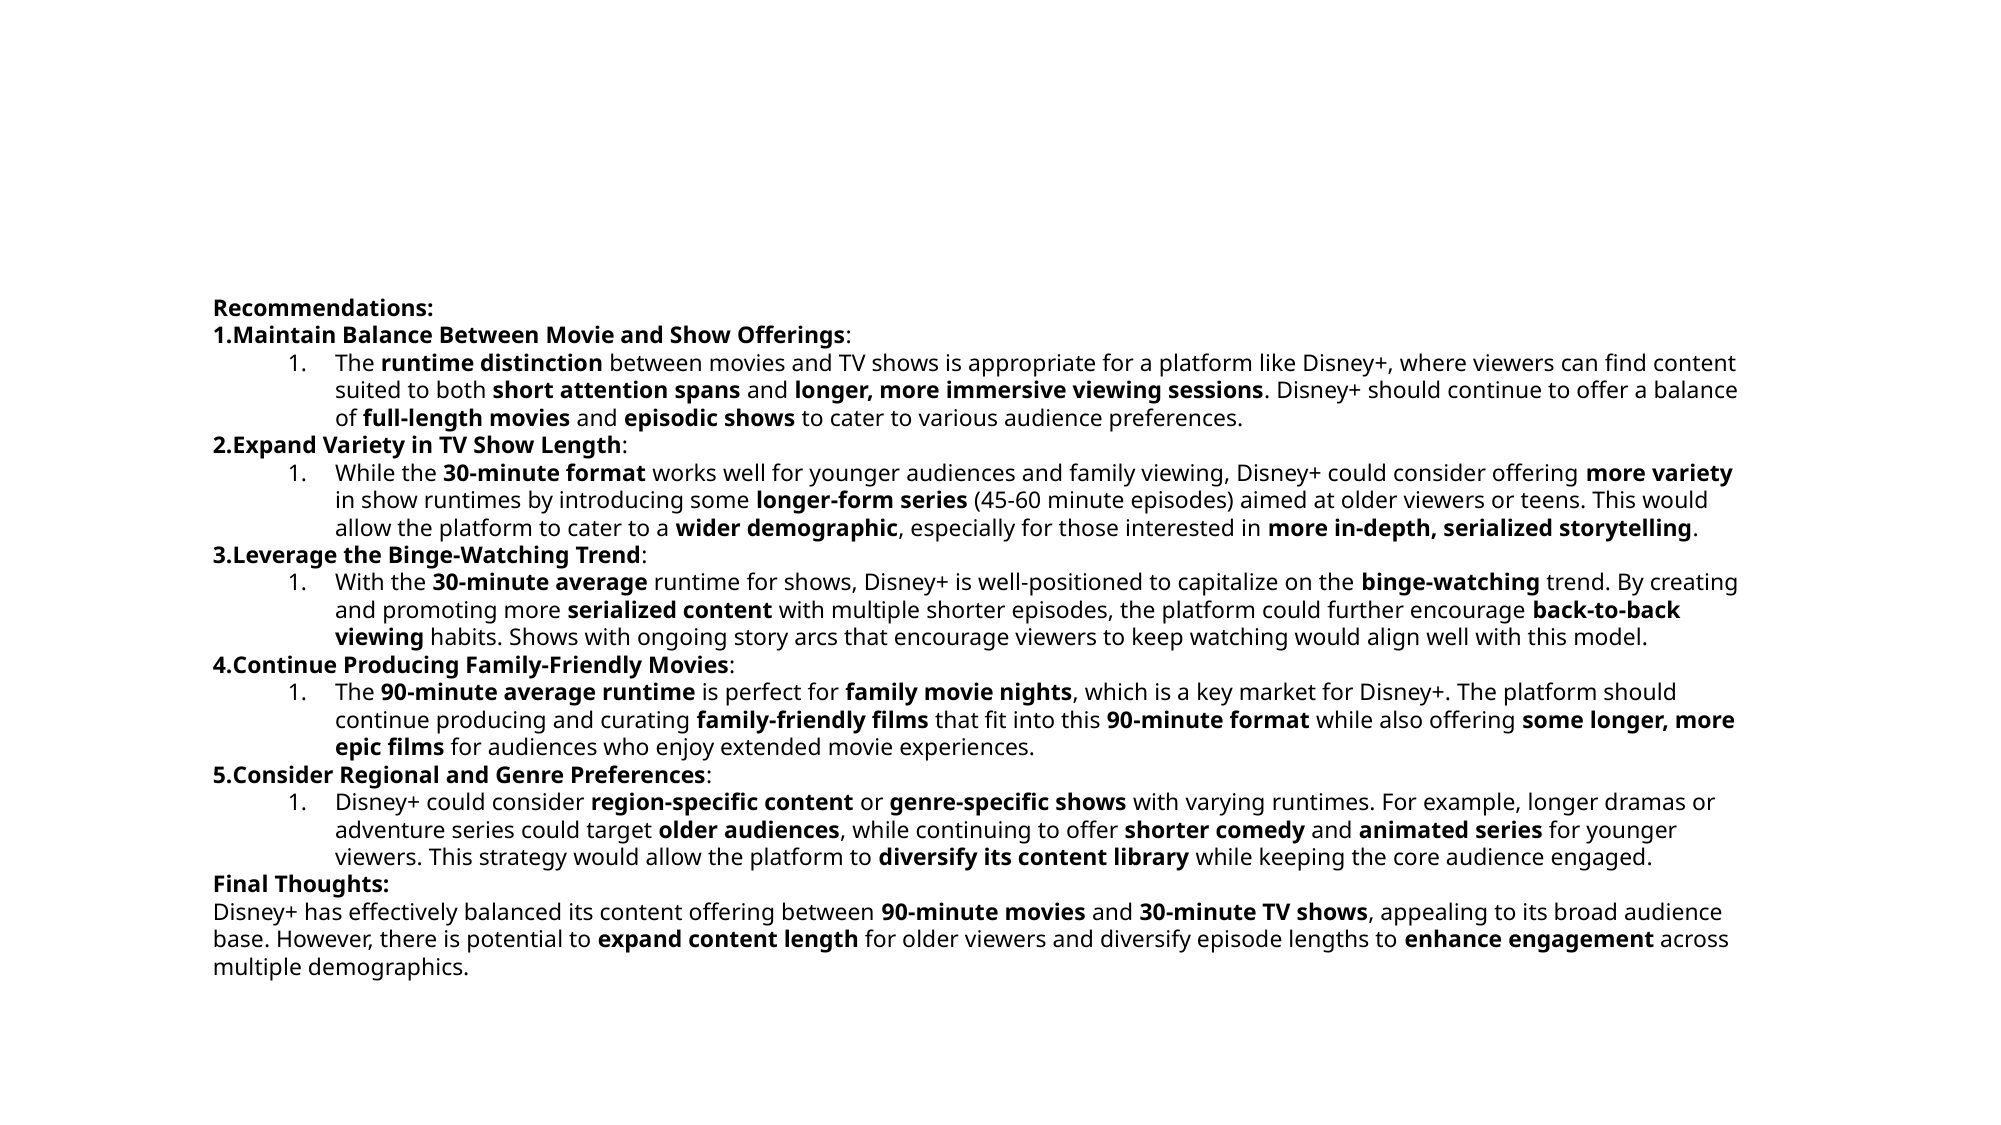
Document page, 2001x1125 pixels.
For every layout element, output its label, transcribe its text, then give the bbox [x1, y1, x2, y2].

text_box Recommendations: Maintain Balance Between Movie and Show Offerings: The runtime distinction between movies and TV shows is appropriate for a platform like Disney+, where viewers can find content suited to both short attention spans and longer, more immersive viewing sessions. Disney+ should continue to offer a balance of full-length movies and episodic shows to cater to various audience preferences. Expand Variety in TV Show Length: While the 30-minute format works well for younger audiences and family viewing, Disney+ could consider offering more variety in show runtimes by introducing some longer-form series (45-60 minute episodes) aimed at older viewers or teens. This would allow the platform to cater to a wider demographic, especially for those interested in more in-depth, serialized storytelling. Leverage the Binge-Watching Trend: With the 30-minute average runtime for shows, Disney+ is well-positioned to capitalize on the binge-watching trend. By creating and promoting more serialized content with multiple shorter episodes, the platform could further encourage back-to-back viewing habits. Shows with ongoing story arcs that encourage viewers to keep watching would align well with this model. Continue Producing Family-Friendly Movies: The 90-minute average runtime is perfect for family movie nights, which is a key market for Disney+. The platform should continue producing and curating family-friendly films that fit into this 90-minute format while also offering some longer, more epic films for audiences who enjoy extended movie experiences. Consider Regional and Genre Preferences: Disney+ could consider region-specific content or genre-specific shows with varying runtimes. For example, longer dramas or adventure series could target older audiences, while continuing to offer shorter comedy and animated series for younger viewers. This strategy would allow the platform to diversify its content library while keeping the core audience engaged. Final Thoughts: Disney+ has effectively balanced its content offering between 90-minute movies and 30-minute TV shows, appealing to its broad audience base. However, there is potential to expand content length for older viewers and diversify episode lengths to enhance engagement across multiple demographics. [198, 286, 1773, 988]
